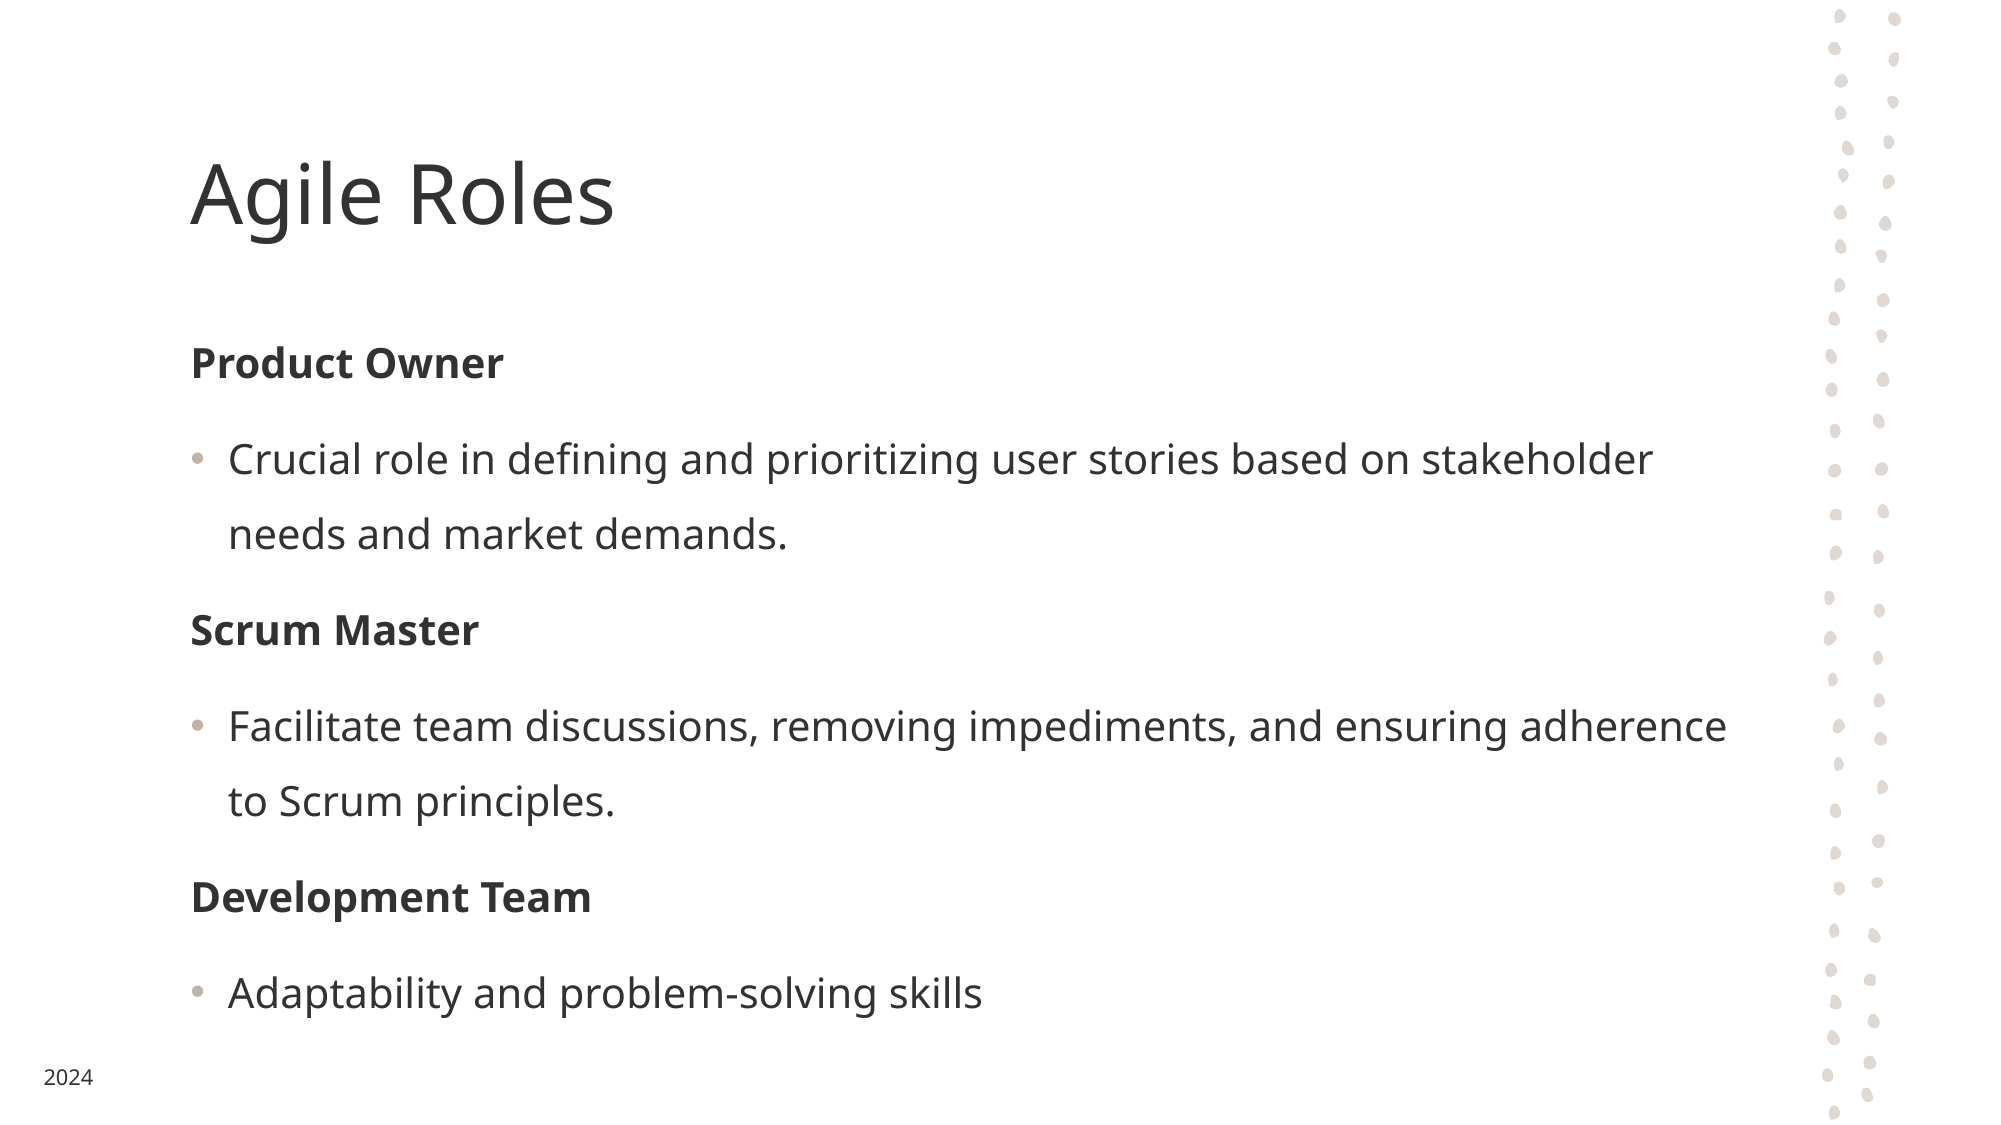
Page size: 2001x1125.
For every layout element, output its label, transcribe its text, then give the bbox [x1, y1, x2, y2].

slide_number 2024 [28, 1046, 496, 1107]
list Product Owner Crucial role in defining and prioritizing user stories based on stakeholder needs and market demands. Scrum Master Facilitate team discussions, removing impediments, and ensuring adherence to Scrum principles. Development Team Adaptability and problem-solving skills [175, 307, 1756, 1022]
title Agile Roles [175, 82, 1756, 300]
